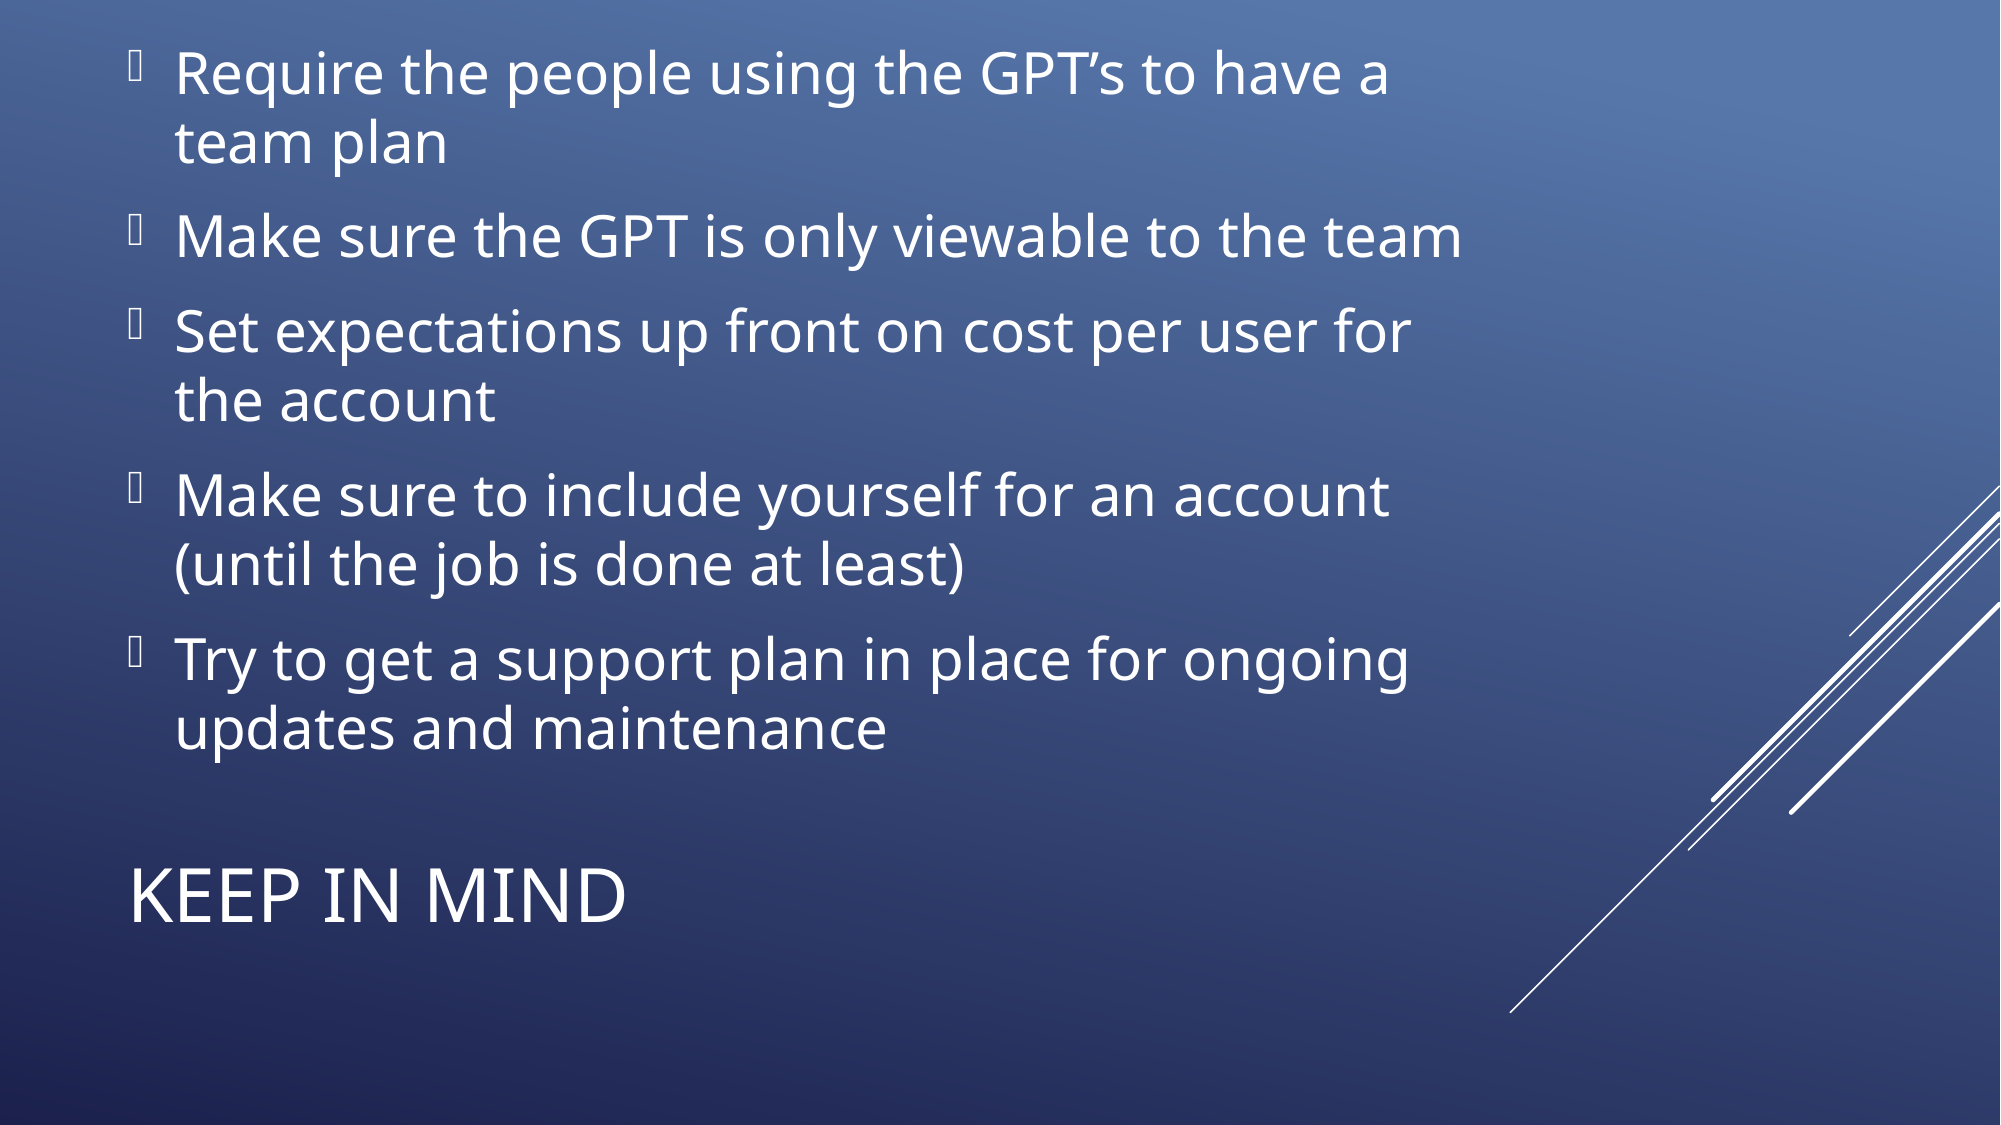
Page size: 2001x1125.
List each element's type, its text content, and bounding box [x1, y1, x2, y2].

title Keep in mind [112, 798, 1513, 1016]
list Require the people using the GPT’s to have a team plan Make sure the GPT is only viewable to the team Set expectations up front on cost per user for the account Make sure to include yourself for an account (until the job is done at least) Try to get a support plan in place for ongoing updates and maintenance [112, 0, 1513, 798]
